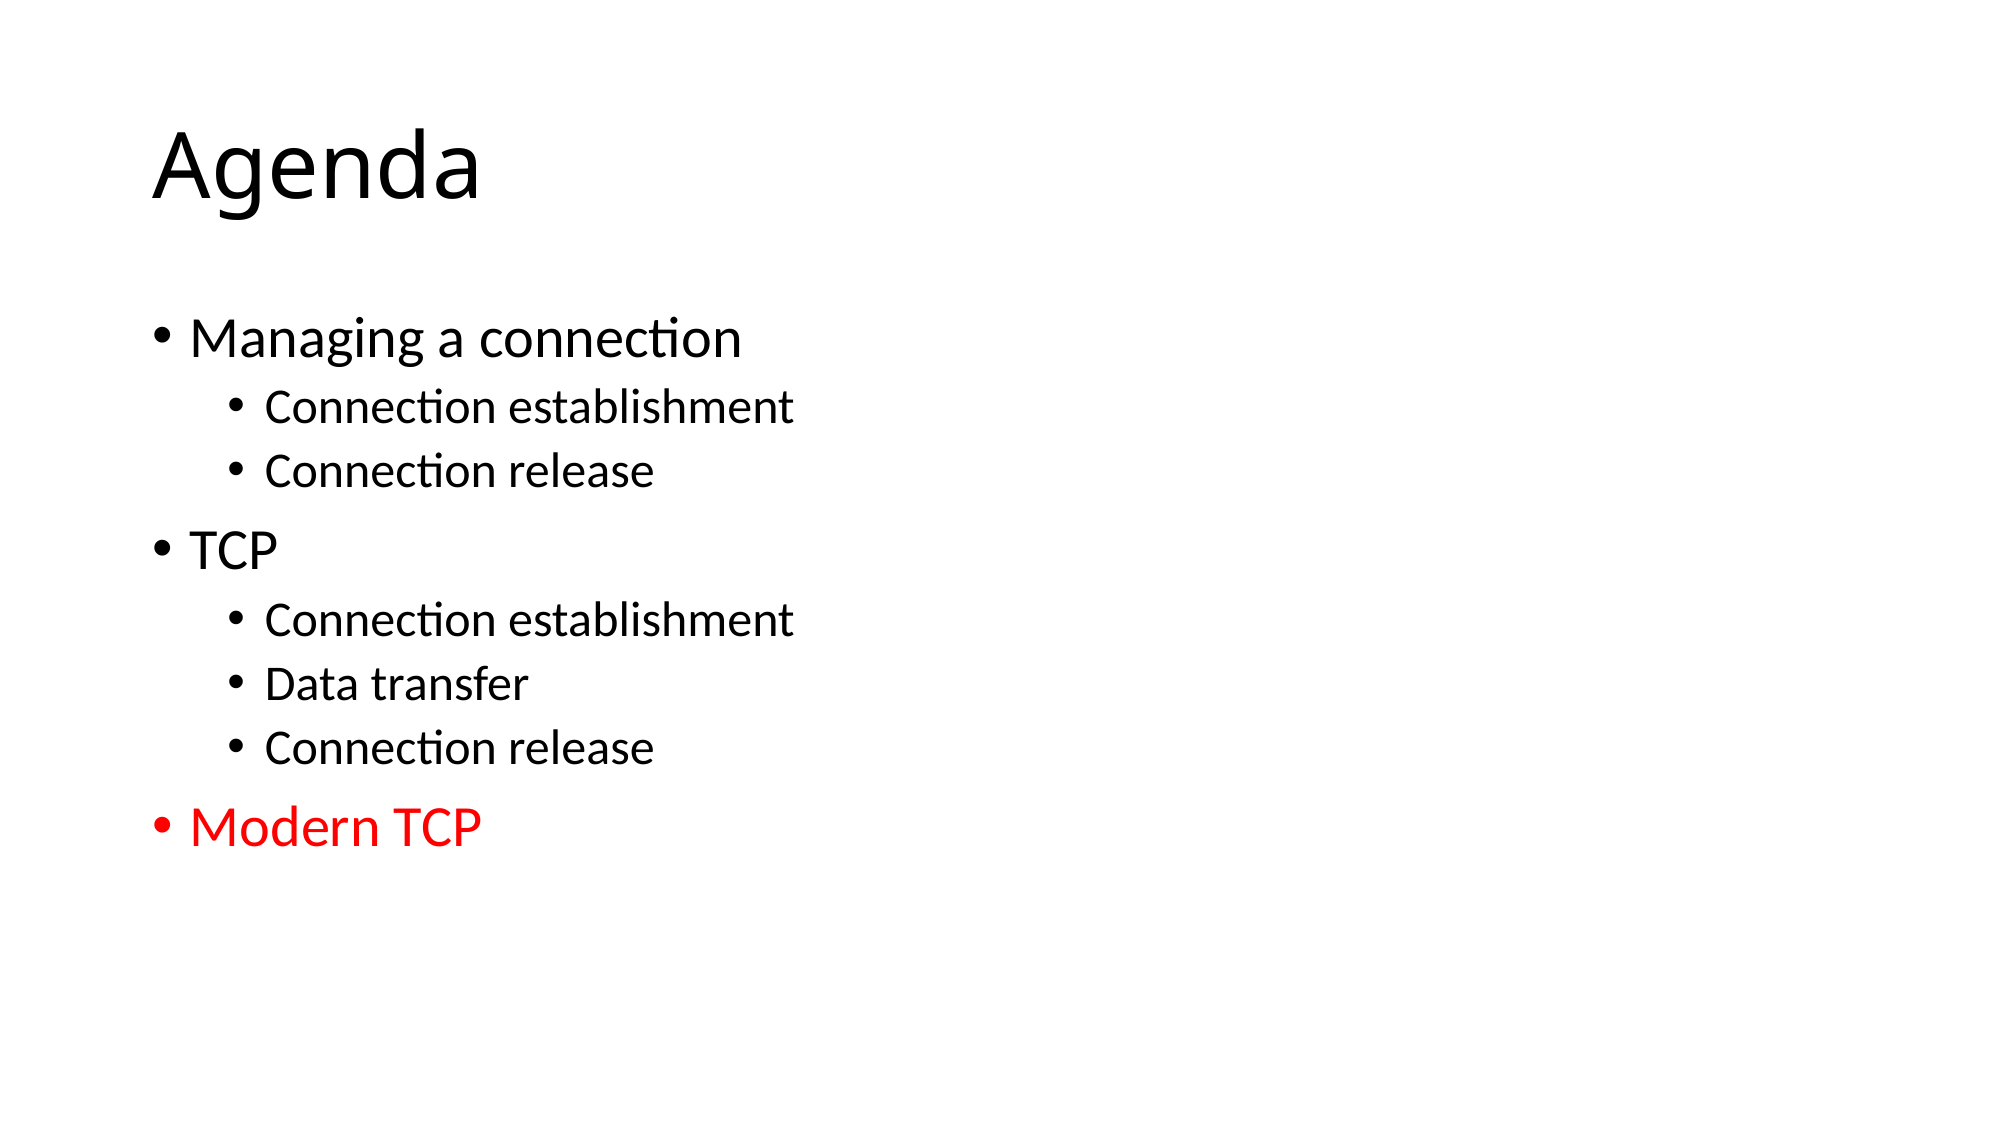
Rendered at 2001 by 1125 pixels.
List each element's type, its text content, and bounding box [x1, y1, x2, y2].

title Agenda [137, 59, 1863, 278]
list Managing a connection Connection establishment Connection release TCP Connection establishment Data transfer Connection release Modern TCP [137, 299, 1863, 1014]
